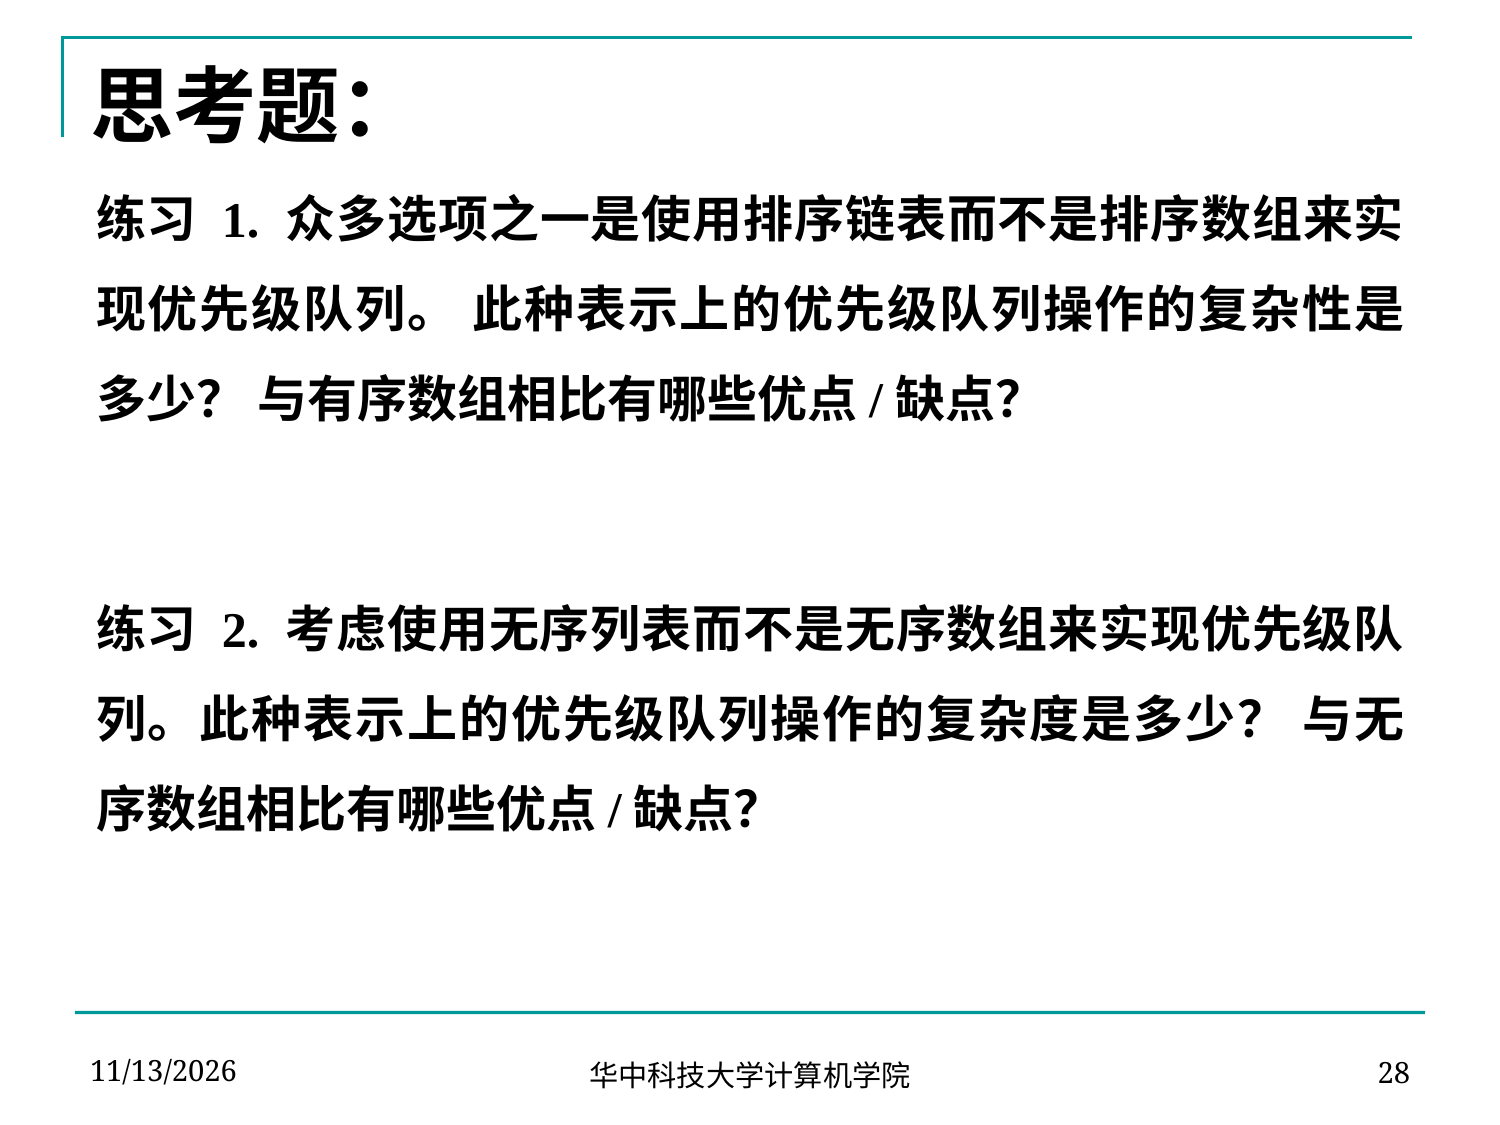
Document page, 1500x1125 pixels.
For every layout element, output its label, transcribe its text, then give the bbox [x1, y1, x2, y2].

footer 华中科技大学计算机学院 [512, 1025, 988, 1100]
text_box 练习 1. 众多选项之一是使用排序链表而不是排序数组来实现优先级队列。 此种表示上的优先级队列操作的复杂性是多少？ 与有序数组相比有哪些优点/缺点？ 练习 2. 考虑使用无序列表而不是无序数组来实现优先级队列。此种表示上的优先级队列操作的复杂度是多少？ 与无序数组相比有哪些优点/缺点？ [81, 149, 1419, 845]
title 思考题： [75, 45, 1425, 175]
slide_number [75, 1024, 425, 1100]
text_box 28 [1074, 1026, 1425, 1102]
